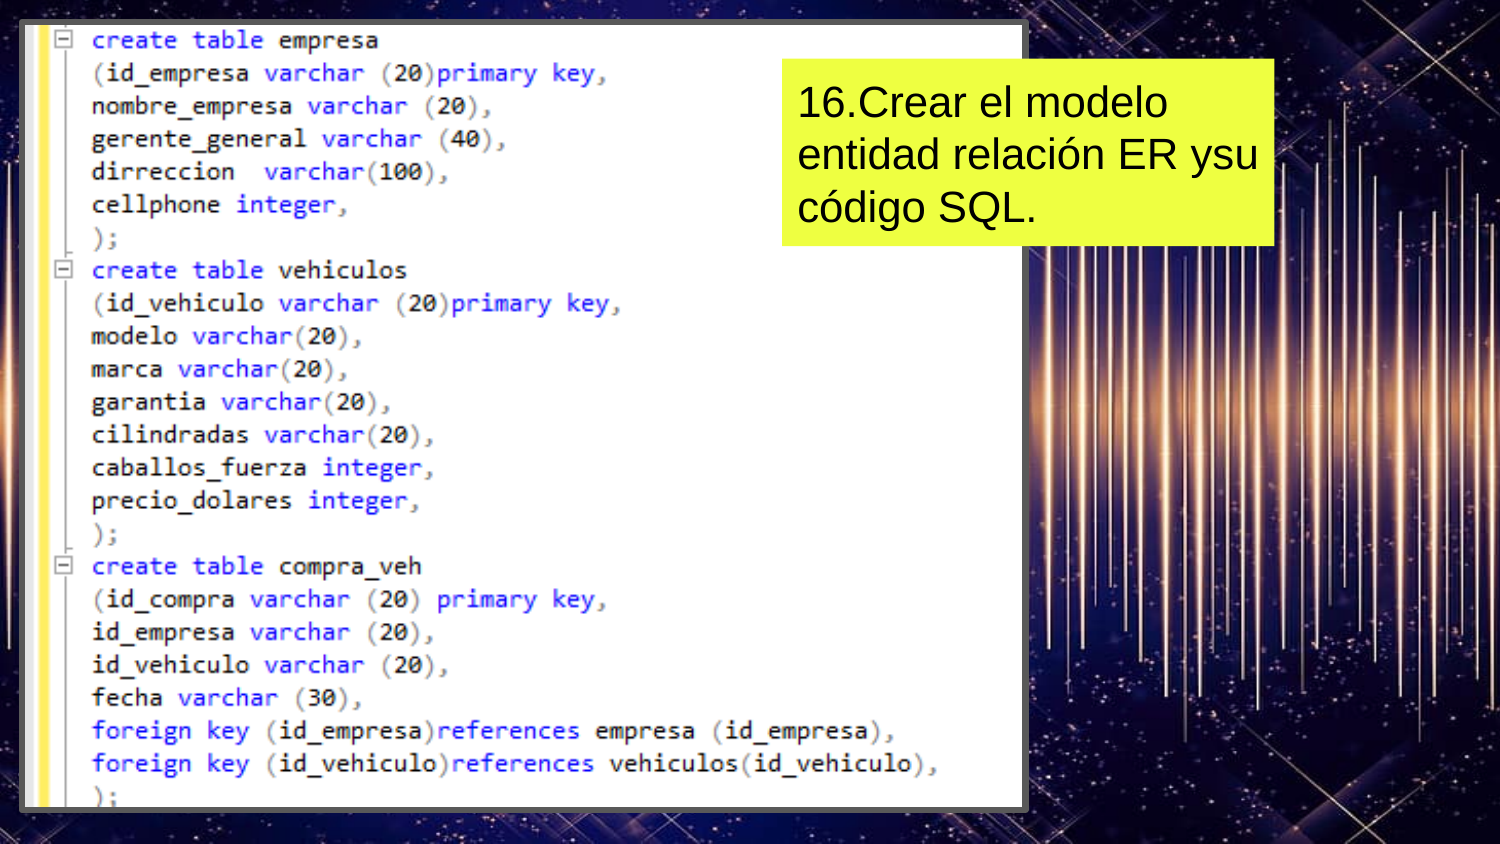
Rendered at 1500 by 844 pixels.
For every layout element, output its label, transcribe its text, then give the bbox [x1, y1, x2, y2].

text_box 16.Crear el modelo entidad relación ER ysu código SQL. [1027, 58, 1275, 247]
picture [0, 0, 1500, 844]
